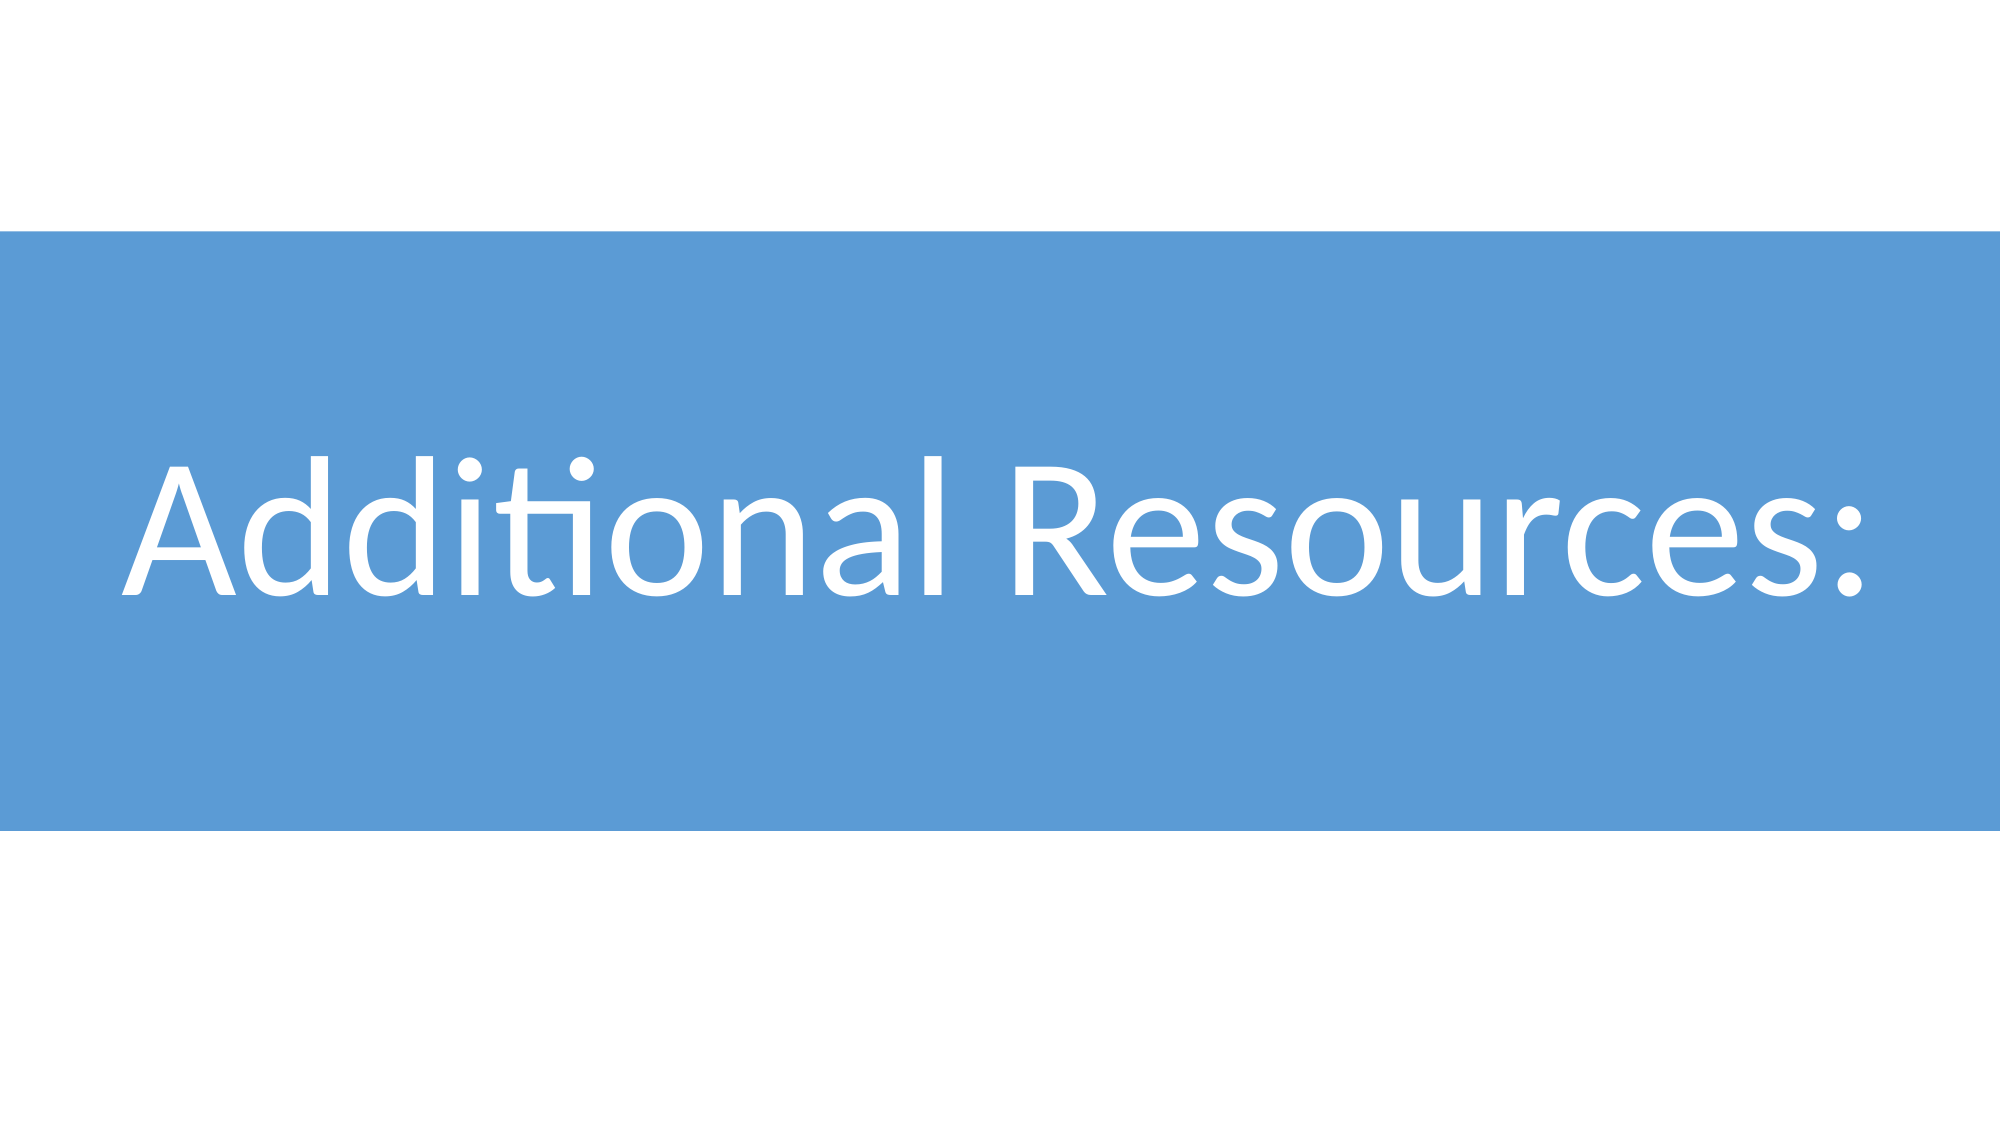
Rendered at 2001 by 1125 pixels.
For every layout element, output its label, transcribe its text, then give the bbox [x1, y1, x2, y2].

title Additional Resources: [0, 231, 2000, 831]
